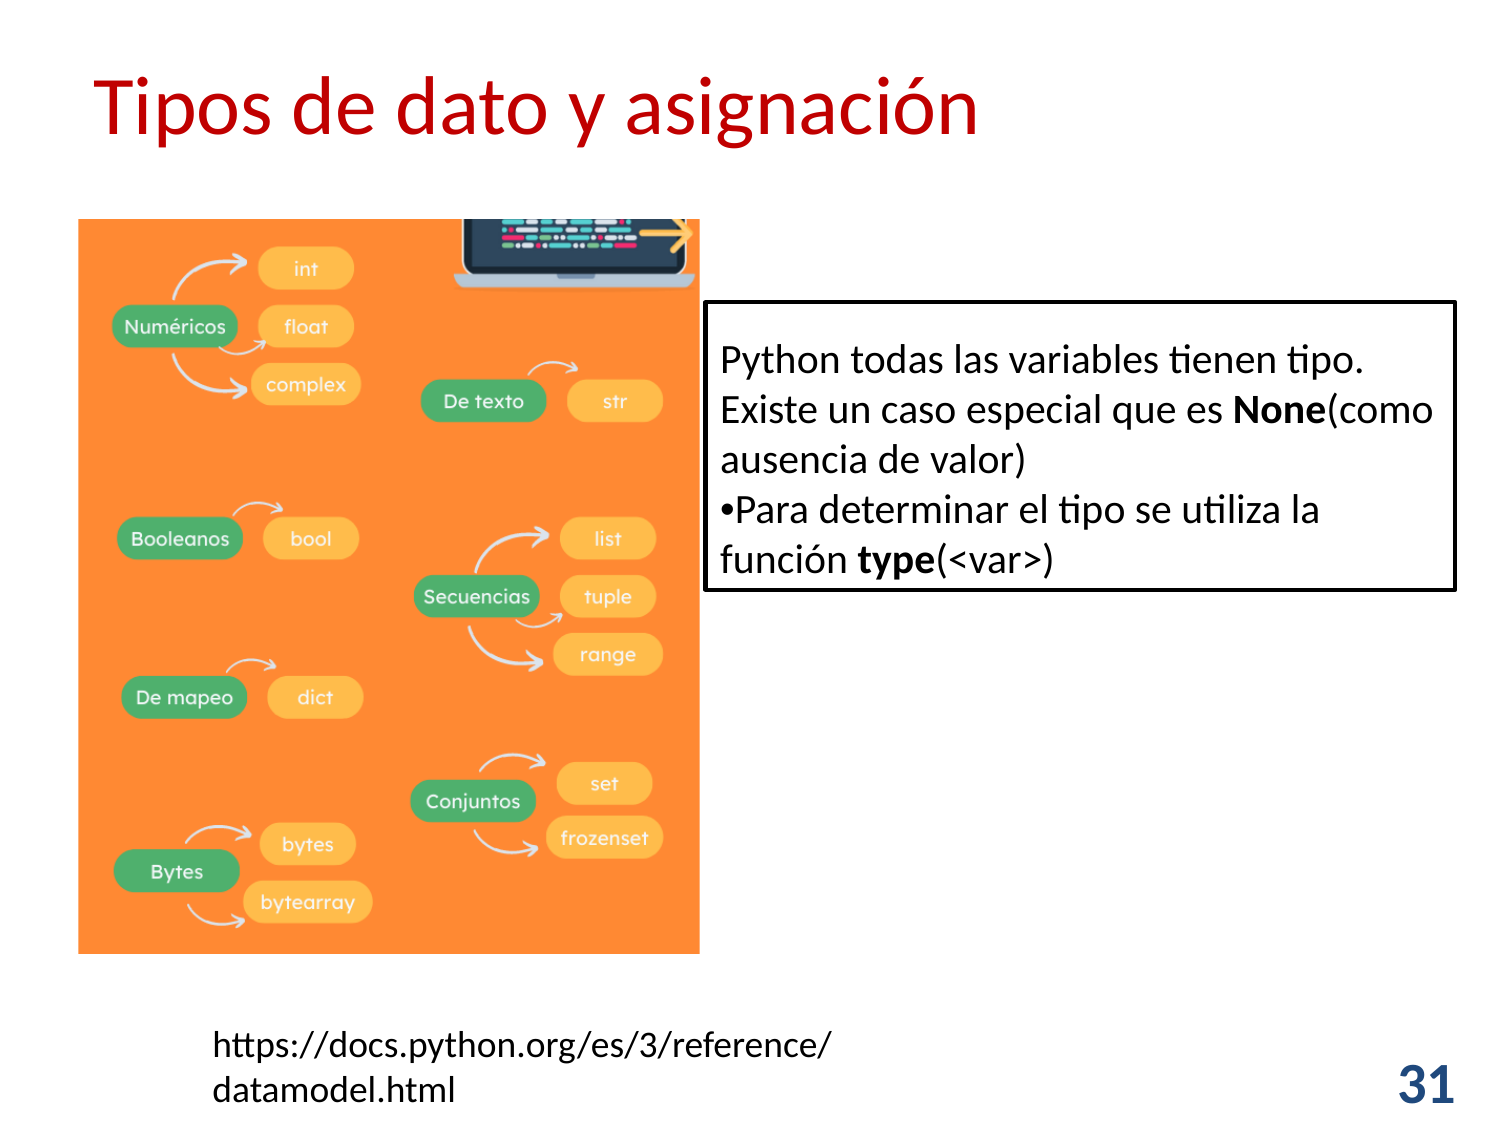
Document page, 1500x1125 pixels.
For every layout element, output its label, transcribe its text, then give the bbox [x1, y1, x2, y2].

picture [78, 218, 700, 954]
text_box Python todas las variables tienen tipo. Existe un caso especial que es None(como ausencia de valor) •Para determinar el tipo se utiliza la función type(<var>) [705, 300, 1457, 592]
text_box https://docs.python.org/es/3/reference/datamodel.html [197, 1012, 948, 1118]
text_box Tipos de dato y asignación [78, 43, 1155, 160]
text_box 31 [1382, 1038, 1489, 1124]
